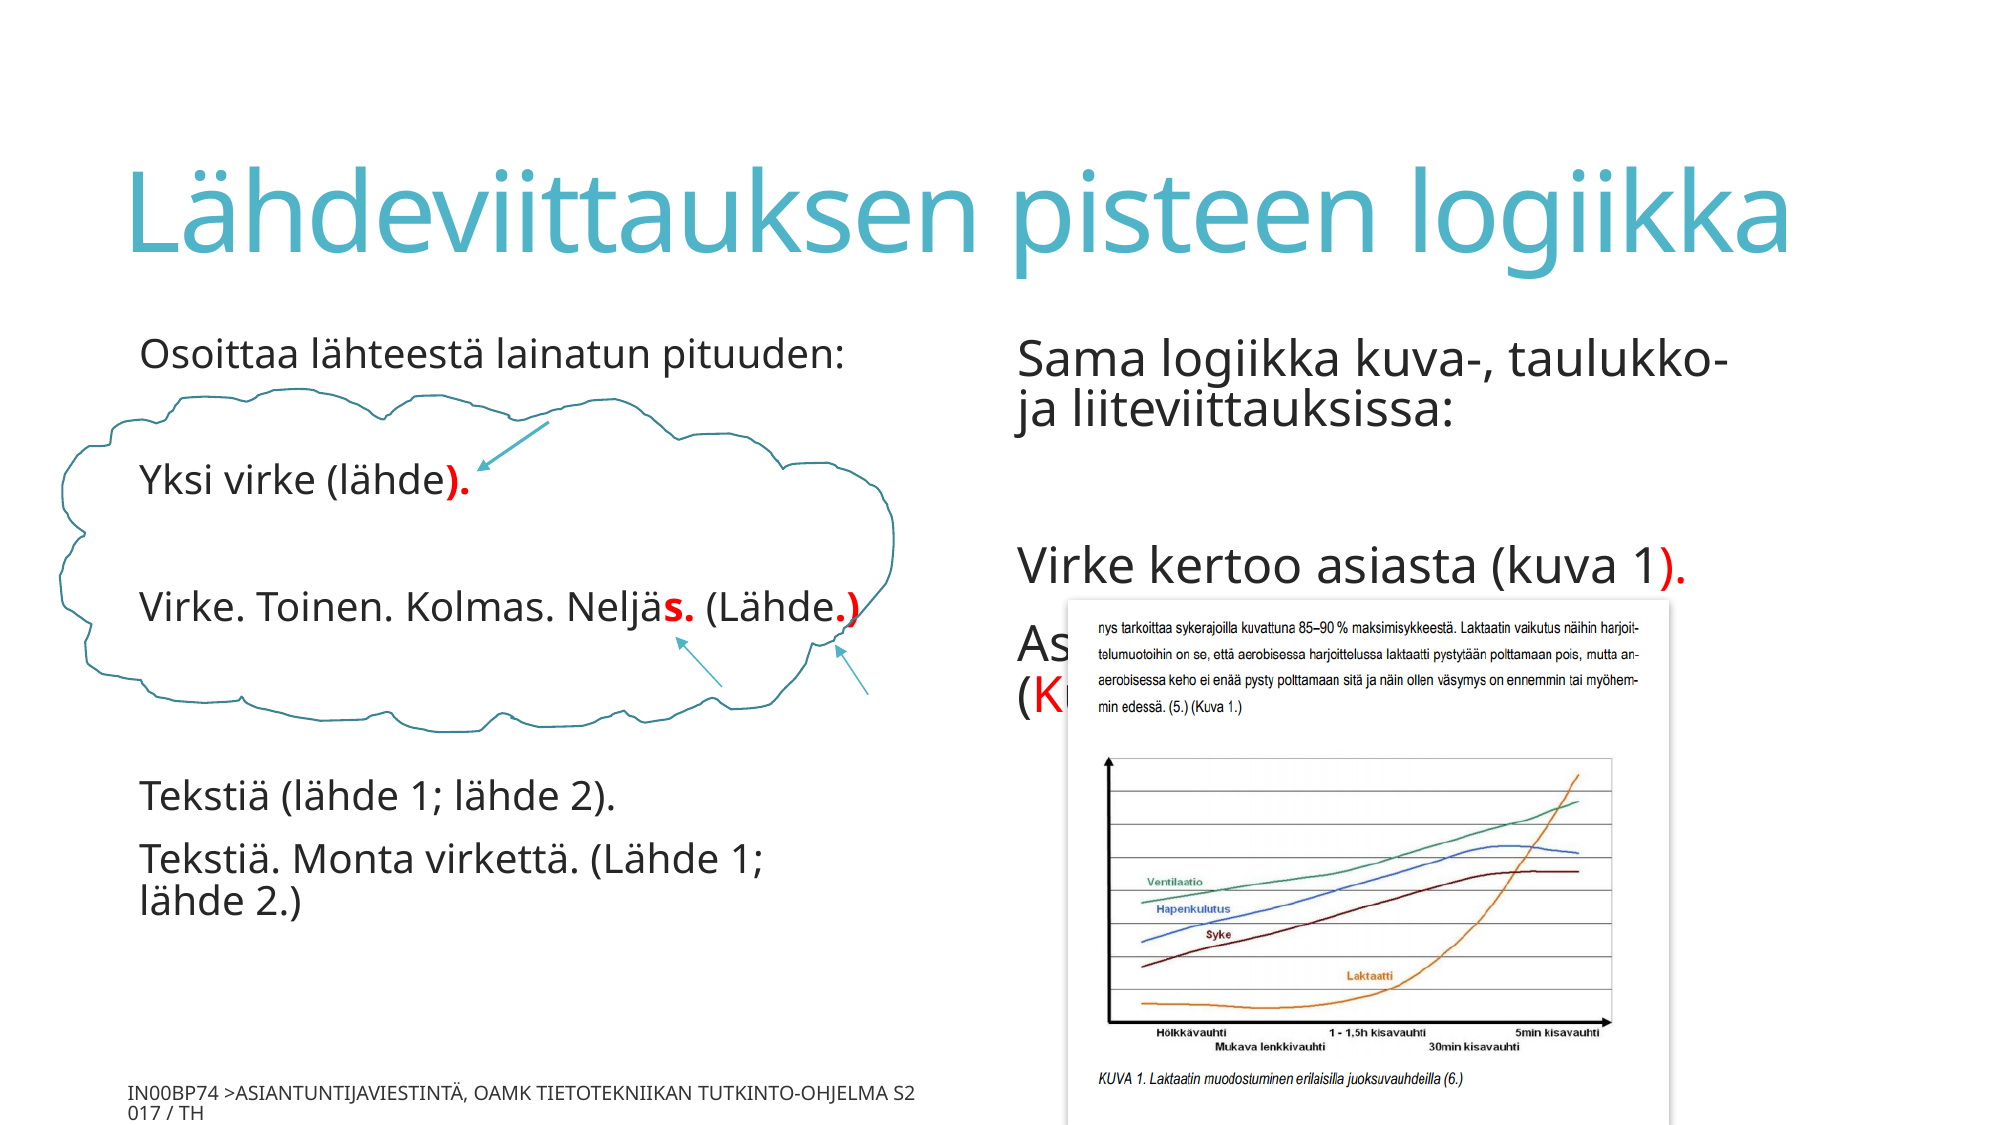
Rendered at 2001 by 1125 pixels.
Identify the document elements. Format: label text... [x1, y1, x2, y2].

list Osoittaa lähteestä lainatun pituuden: Yksi virke (lähde). Virke. Toinen. Kolmas. Neljäs. (Lähde.) Tekstiä (lähde 1; lähde 2). Tekstiä. Monta virkettä. (Lähde 1; lähde 2.) [111, 599, 876, 946]
picture [1082, 613, 1655, 1113]
list Osoittaa lähteestä lainatun pituuden: Yksi virke (lähde). Virke. Toinen. Kolmas. Neljäs. (Lähde.) Tekstiä (lähde 1; lähde 2). Tekstiä. Monta virkettä. (Lähde 1; lähde 2.) [111, 327, 876, 485]
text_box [476, 421, 550, 472]
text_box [675, 636, 723, 688]
title Lähdeviittauksen pisteen logiikka [107, 81, 1875, 354]
text_box [58, 387, 895, 734]
footer IN00BP74 >Asiantuntijaviestintä, Oamk tietotekniikan tutkinto-ohjelma S2017 / TH [112, 1075, 938, 1113]
list Sama logiikka kuva-, taulukko- ja liiteviittauksissa: Virke kertoo asiasta (kuva 1). Asiaa aiheesta. Asiaa lisää. (Kuva 1.) [986, 327, 1752, 946]
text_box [834, 644, 869, 695]
